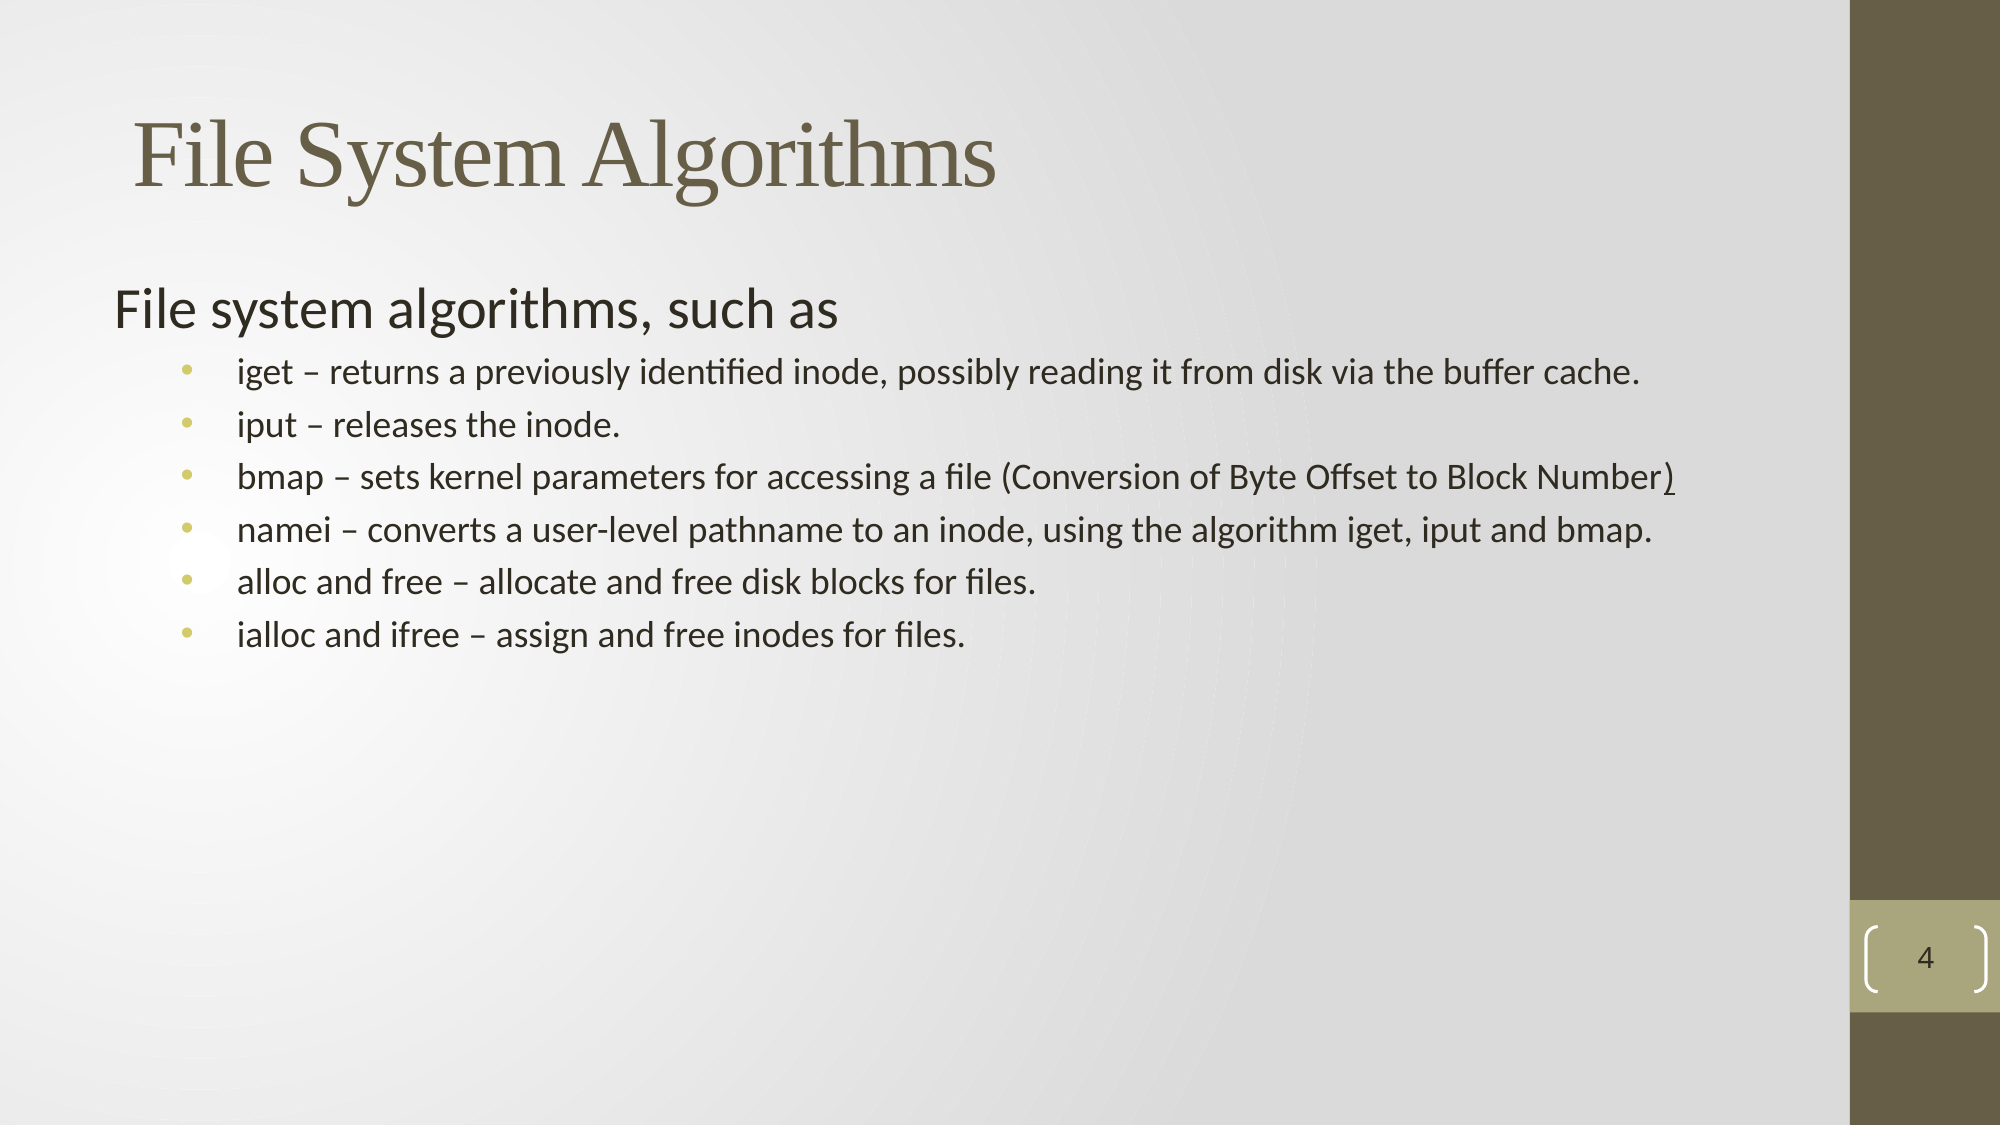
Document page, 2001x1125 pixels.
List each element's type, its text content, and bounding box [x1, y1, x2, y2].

slide_number 4 [1864, 925, 1988, 994]
title File System Algorithms [117, 54, 1396, 243]
list File system algorithms, such as iget – returns a previously identified inode, possibly reading it from disk via the buffer cache. iput – releases the inode. bmap – sets kernel parameters for accessing a file (Conversion of Byte Offset to Block Number) namei – converts a user-level pathname to an inode, using the algorithm iget, iput and bmap. alloc and free – allocate and free disk blocks for files. ialloc and ifree – assign and free inodes for files. [99, 262, 1767, 1050]
